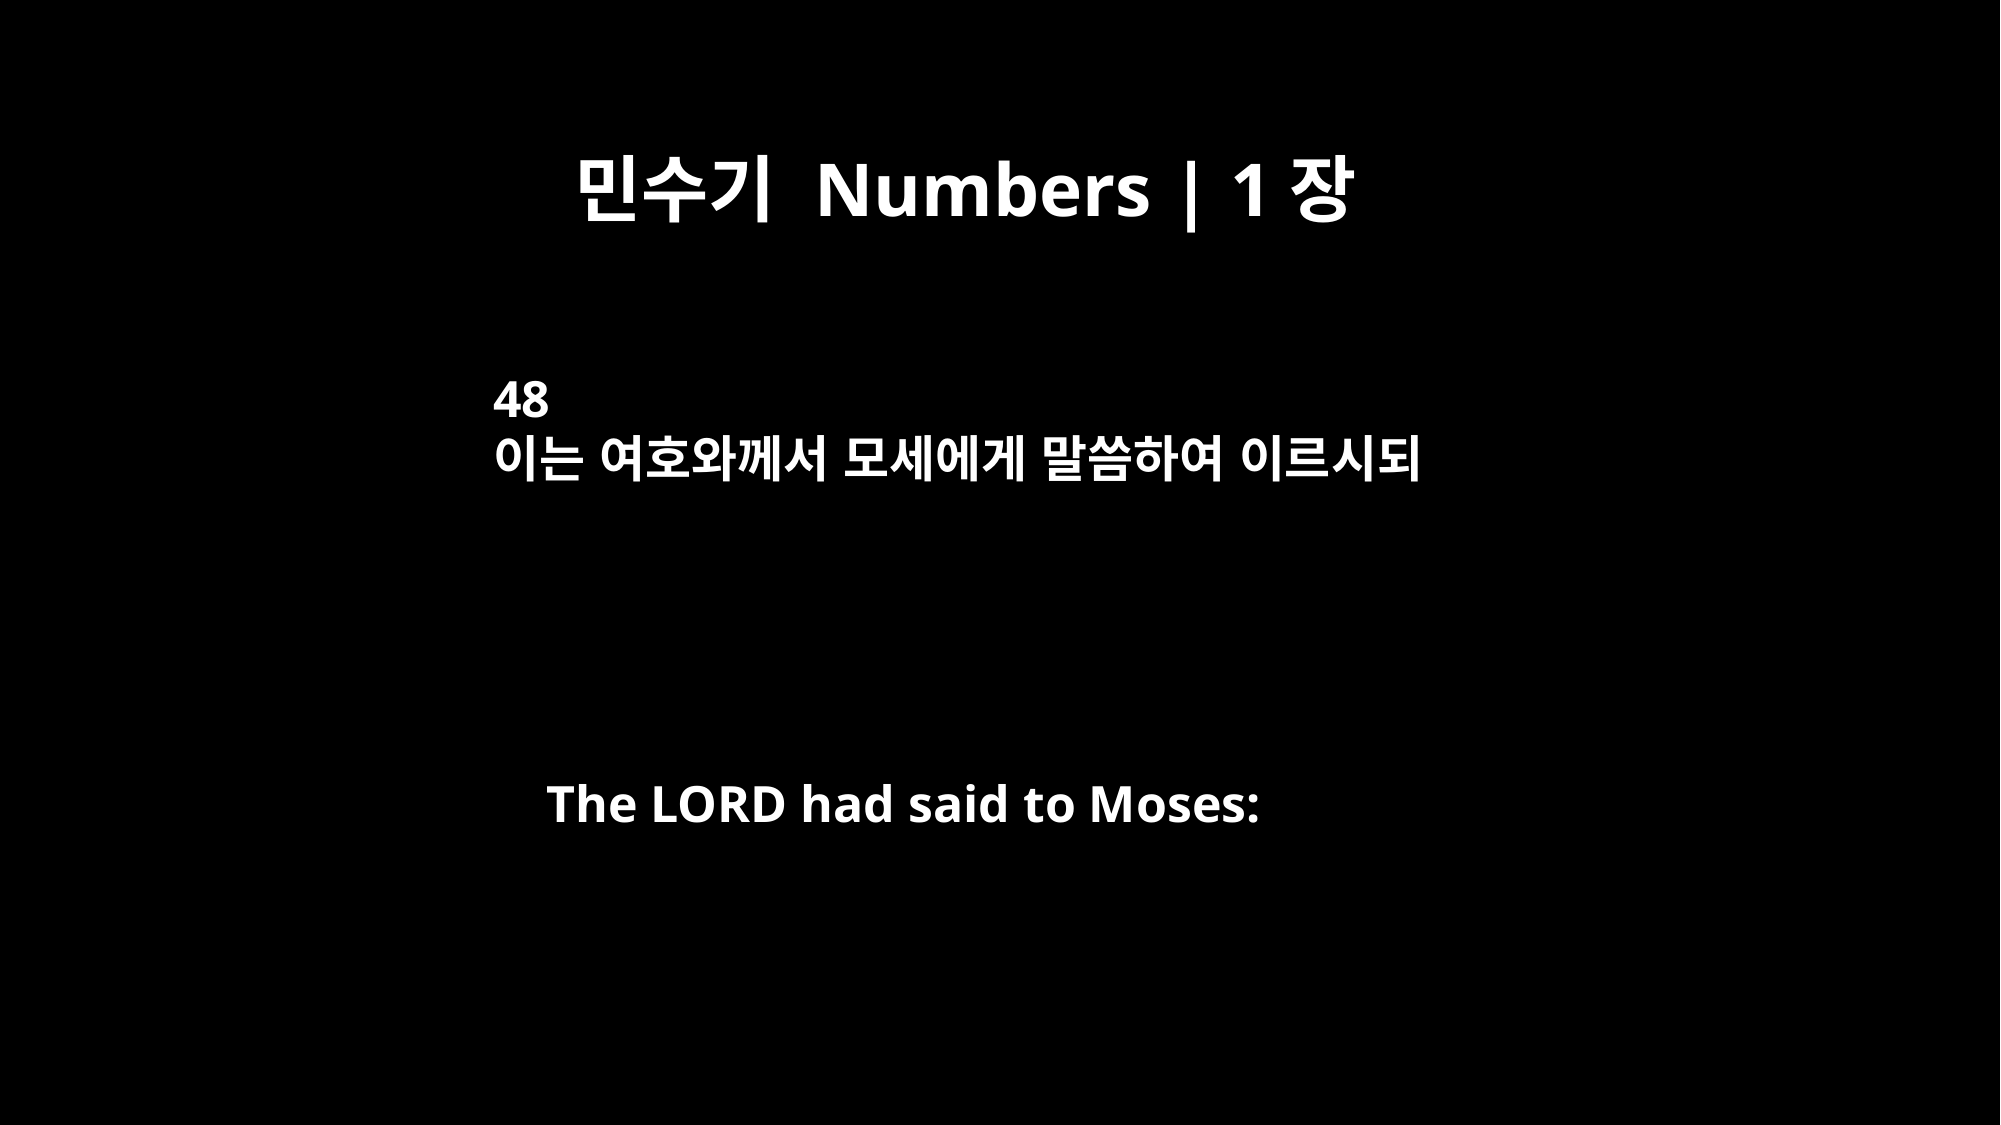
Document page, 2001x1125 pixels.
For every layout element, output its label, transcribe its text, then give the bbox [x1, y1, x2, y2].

text_box 민수기 Numbers | 1장 [559, 136, 1373, 239]
text_box The LORD had said to Moses: [531, 764, 1276, 840]
text_box 48 이는 여호와께서 모세에게 말씀하여 이르시되 [478, 359, 1439, 495]
